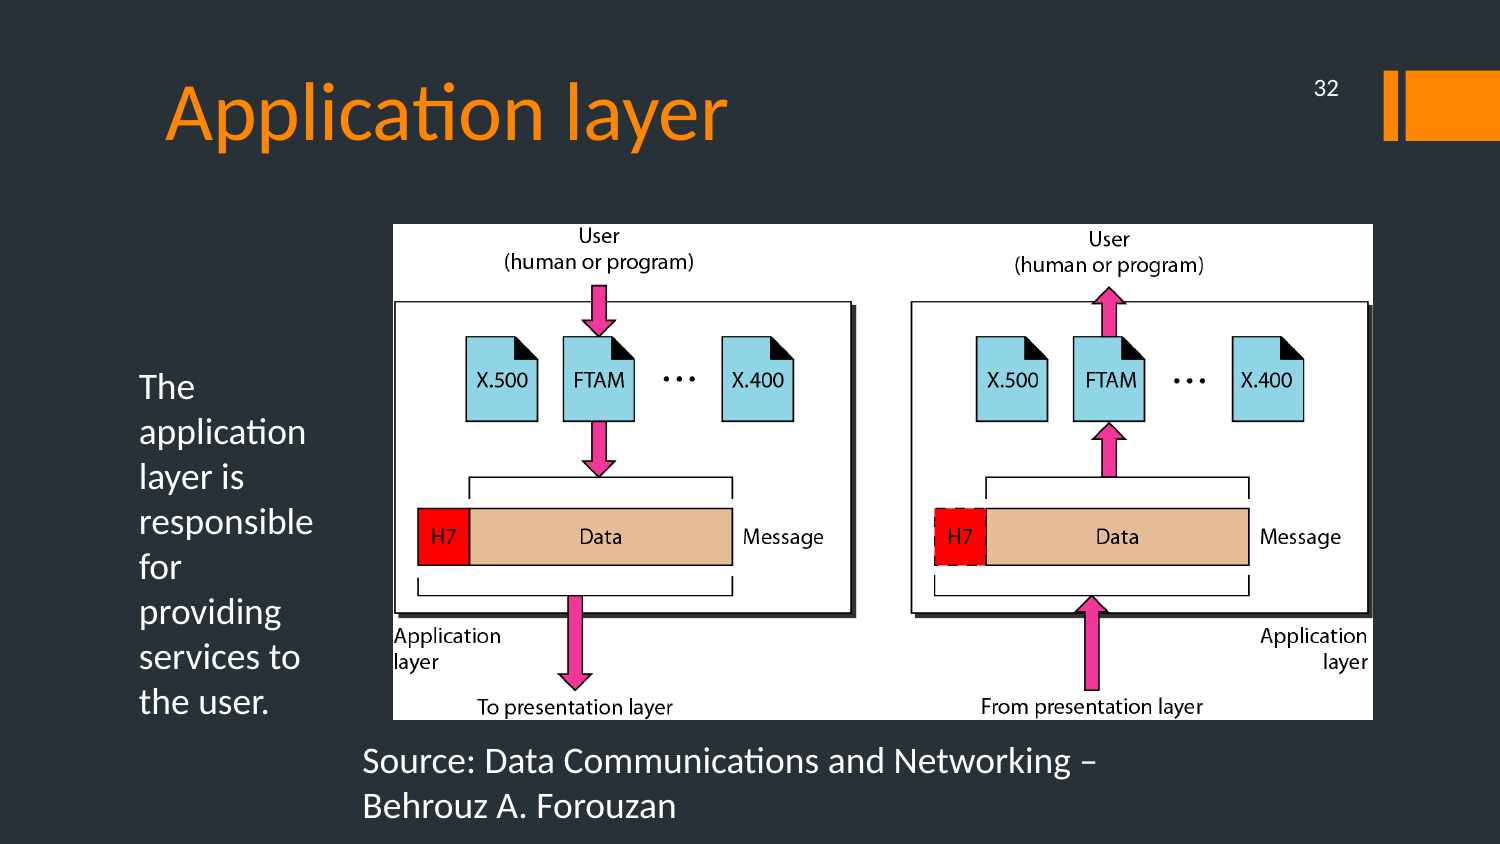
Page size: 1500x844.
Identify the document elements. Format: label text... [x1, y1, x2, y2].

slide_number 32 [1199, 67, 1355, 105]
text_box The application layer is responsible for providing services to the user. [127, 356, 371, 728]
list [393, 223, 1373, 720]
title Application layer [150, 22, 1350, 165]
text_box Source: Data Communications and Networking – Behrouz A. Forouzan [351, 729, 1244, 832]
